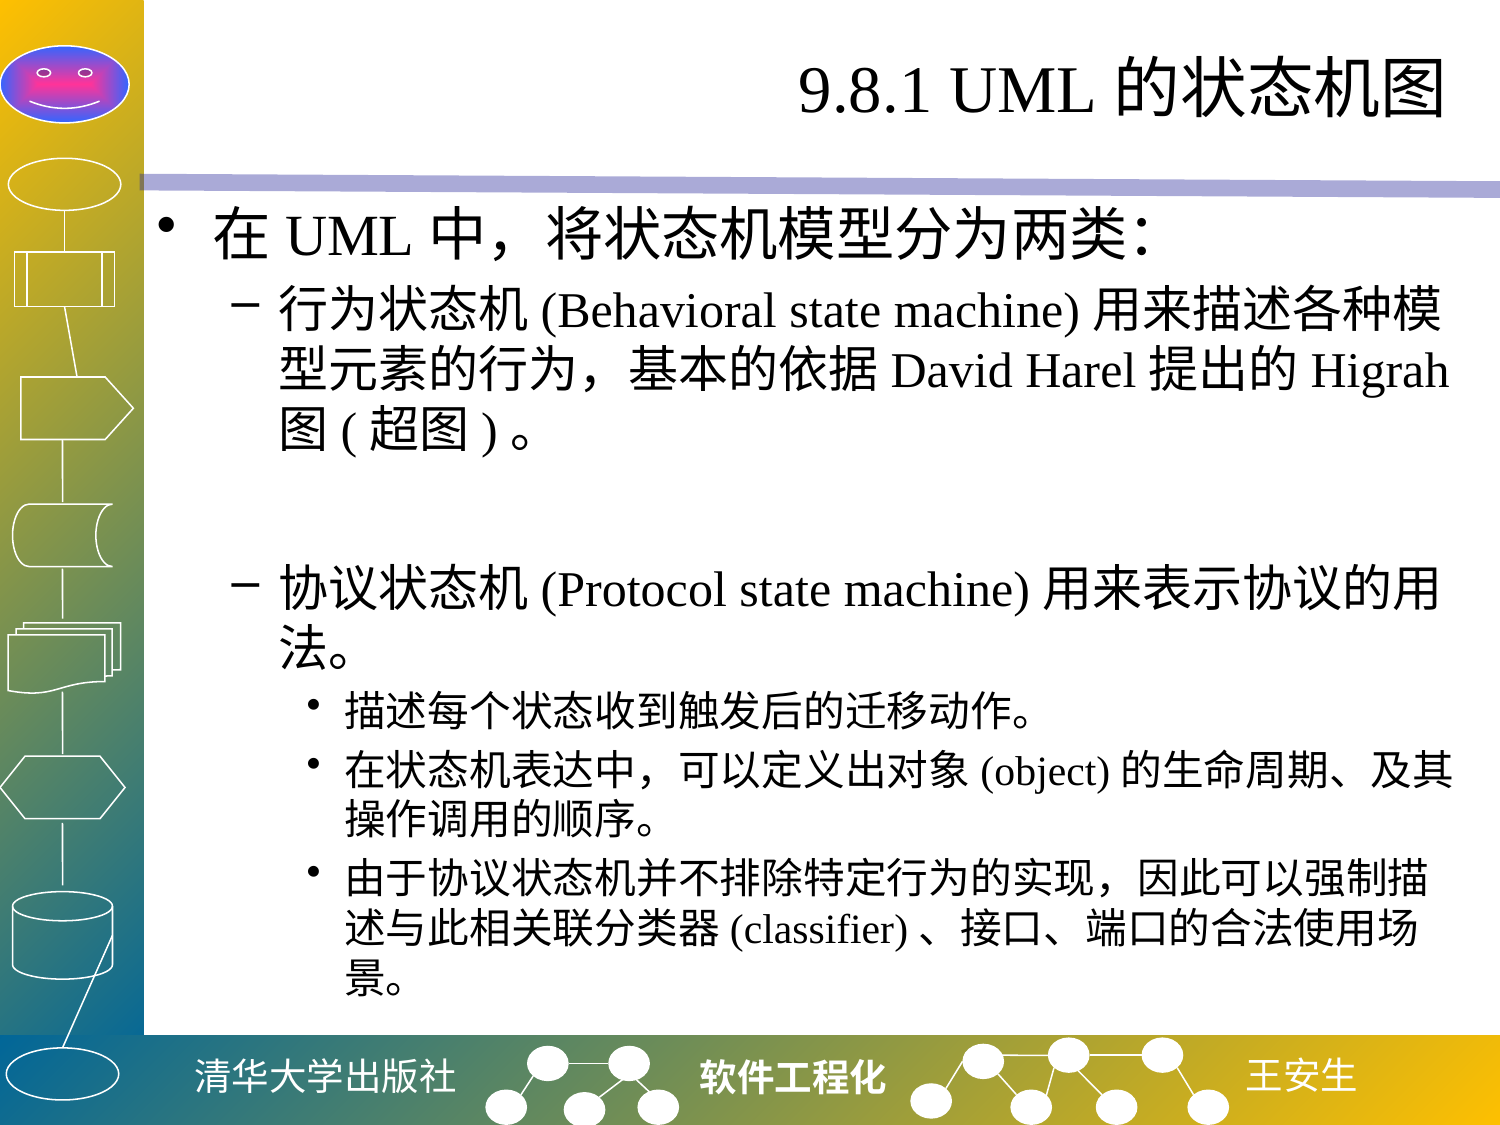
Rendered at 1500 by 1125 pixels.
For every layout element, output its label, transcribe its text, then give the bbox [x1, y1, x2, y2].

list 在UML中，将状态机模型分为两类： 行为状态机(Behavioral state machine)用来描述各种模型元素的行为，基本的依据David Harel提出的Higrah图(超图)。 协议状态机(Protocol state machine)用来表示协议的用法。 描述每个状态收到触发后的迁移动作。 在状态机表达中，可以定义出对象(object)的生命周期、及其操作调用的顺序。 由于协议状态机并不排除特定行为的实现，因此可以强制描述与此相关联分类器(classifier)、接口、端口的合法使用场景。 [141, 189, 1476, 1017]
title 9.8.1 UML的状态机图 [187, 24, 1463, 147]
